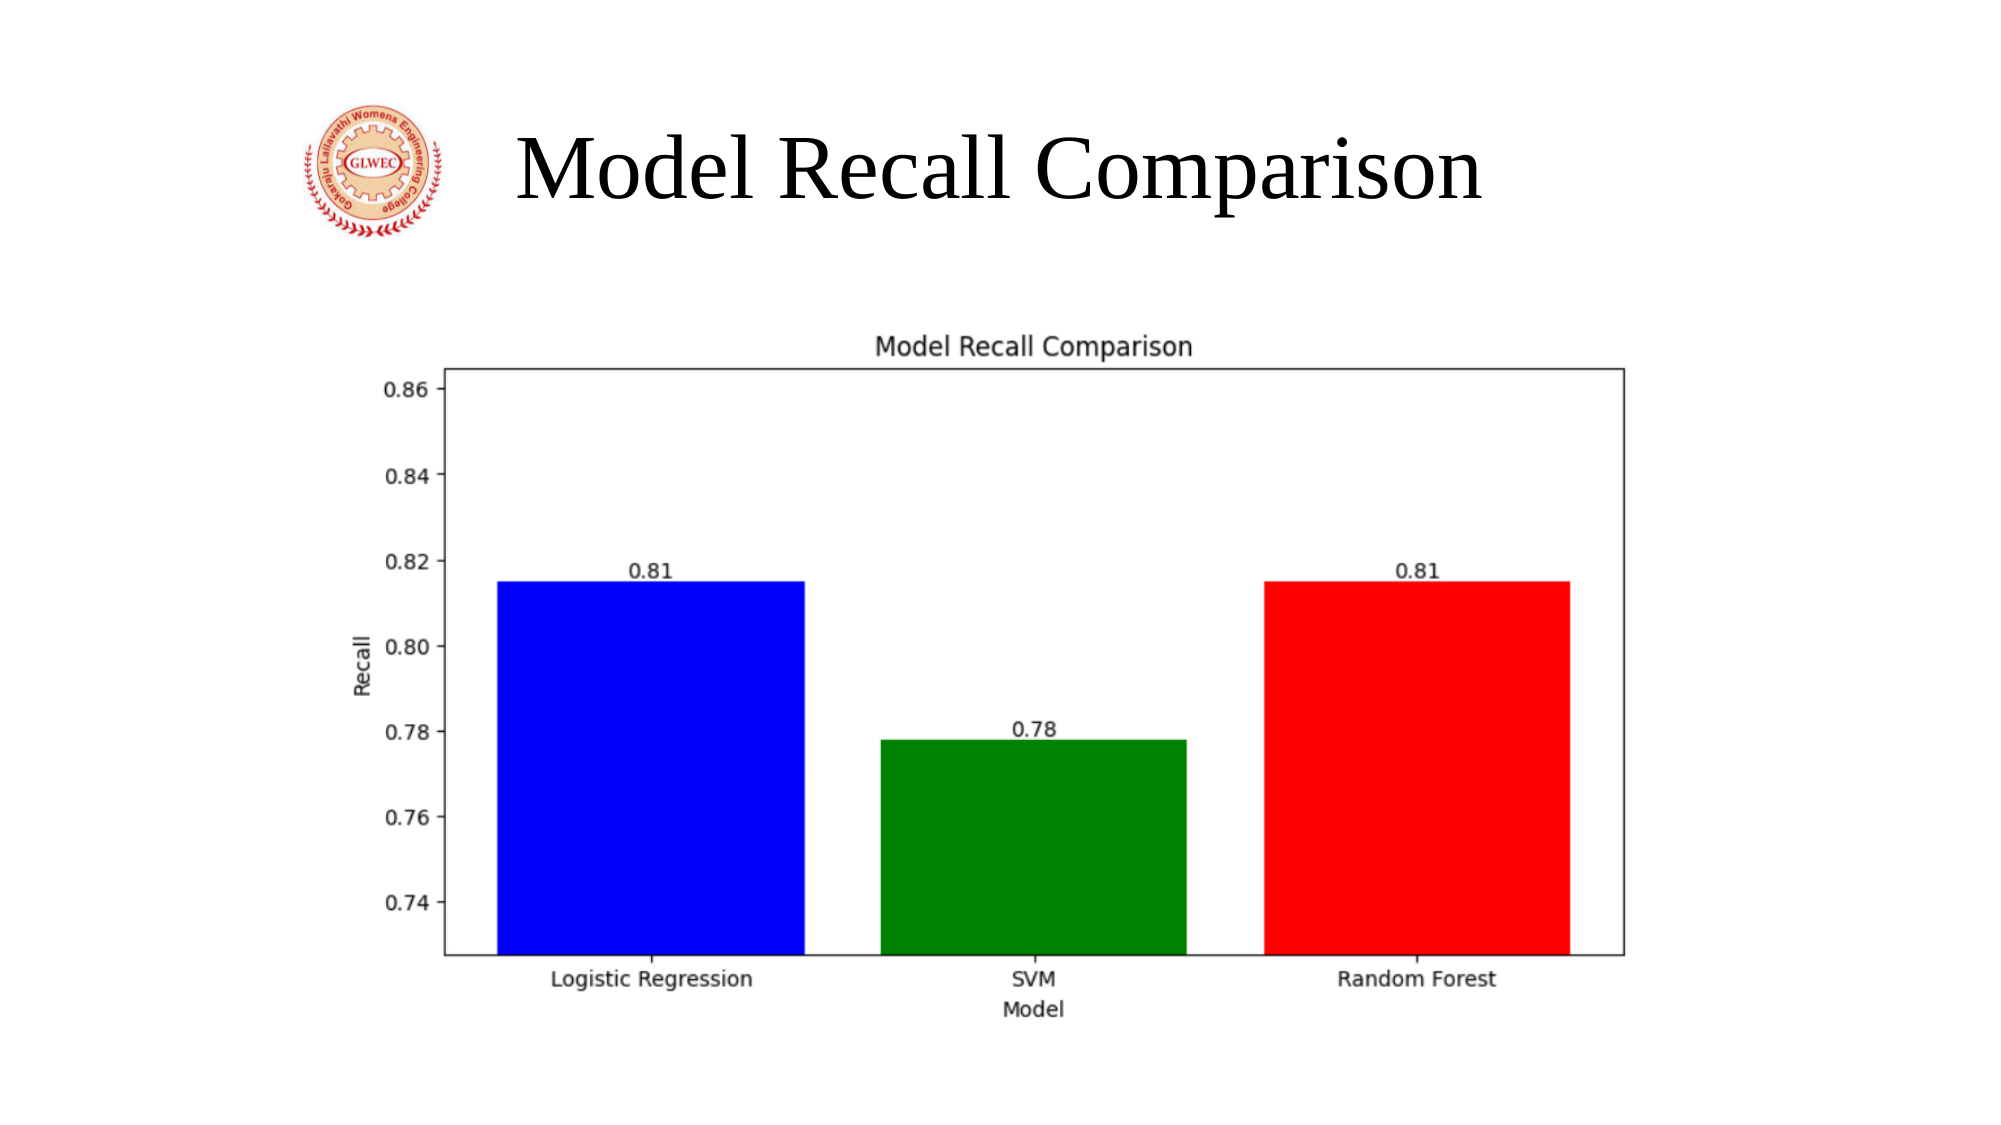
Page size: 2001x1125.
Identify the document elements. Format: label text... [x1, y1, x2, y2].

picture [323, 315, 1677, 1042]
picture [303, 97, 442, 240]
title Model Recall Comparison [137, 59, 1863, 278]
